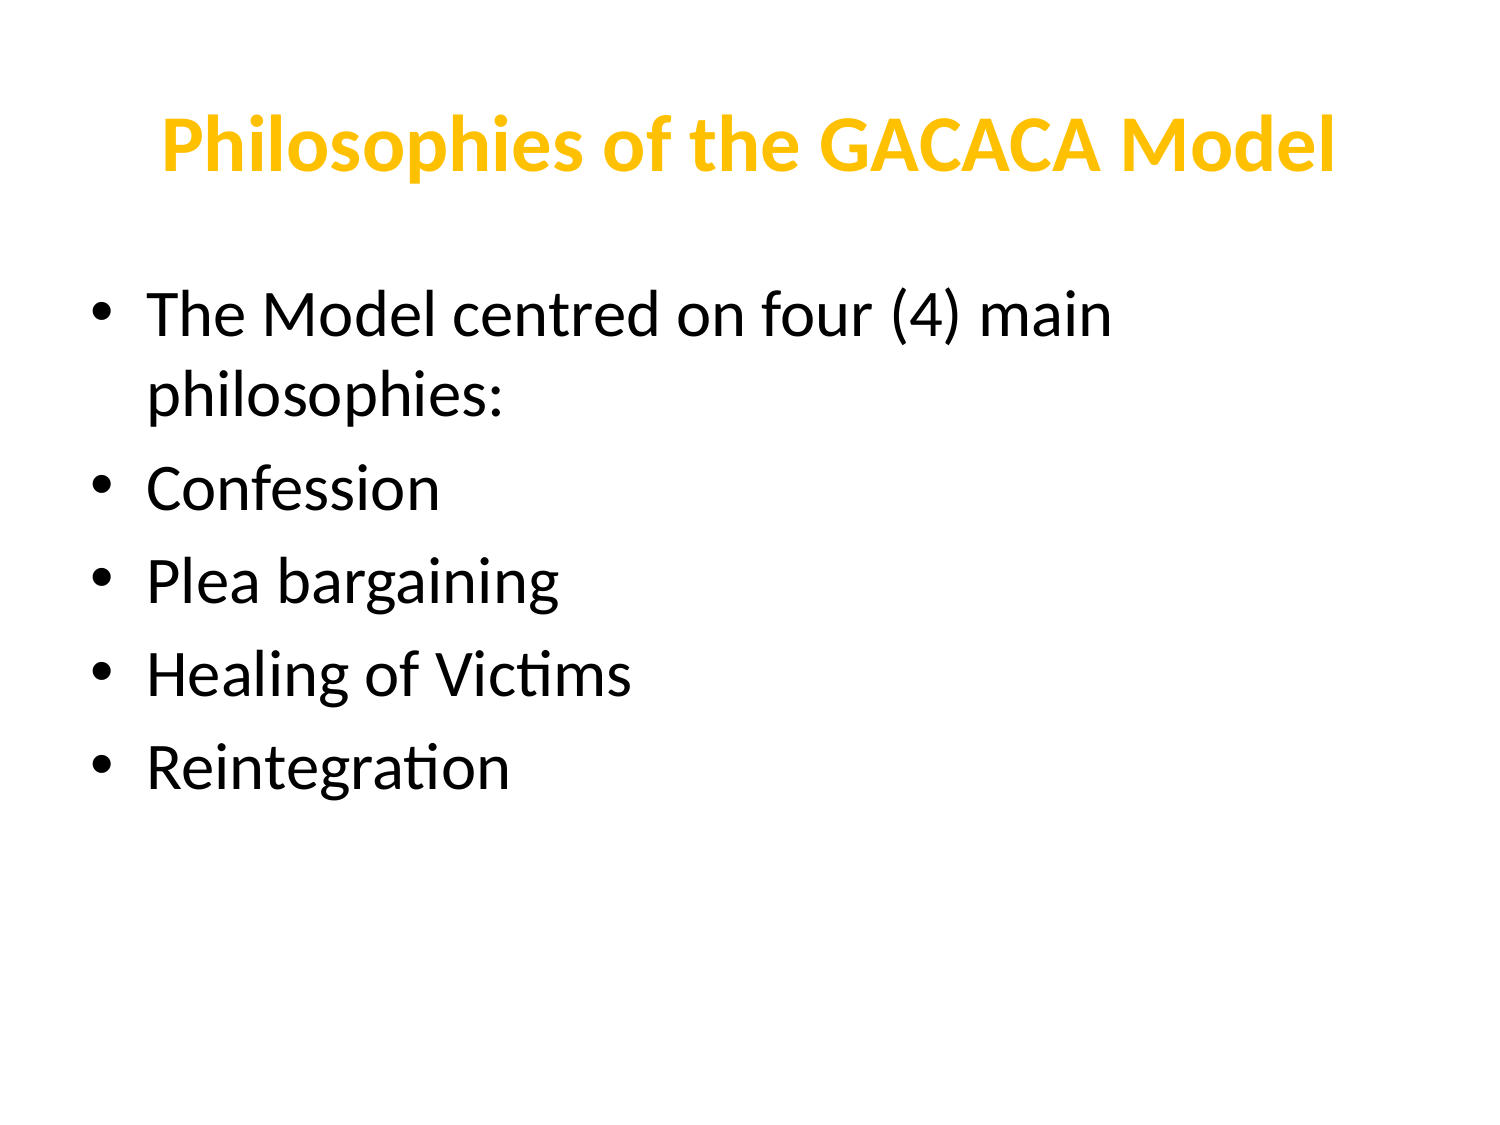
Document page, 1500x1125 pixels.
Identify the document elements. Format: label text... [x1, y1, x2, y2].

title Philosophies of the GACACA Model [75, 45, 1425, 233]
list The Model centred on four (4) main philosophies: Confession Plea bargaining Healing of Victims Reintegration [75, 262, 1425, 1005]
